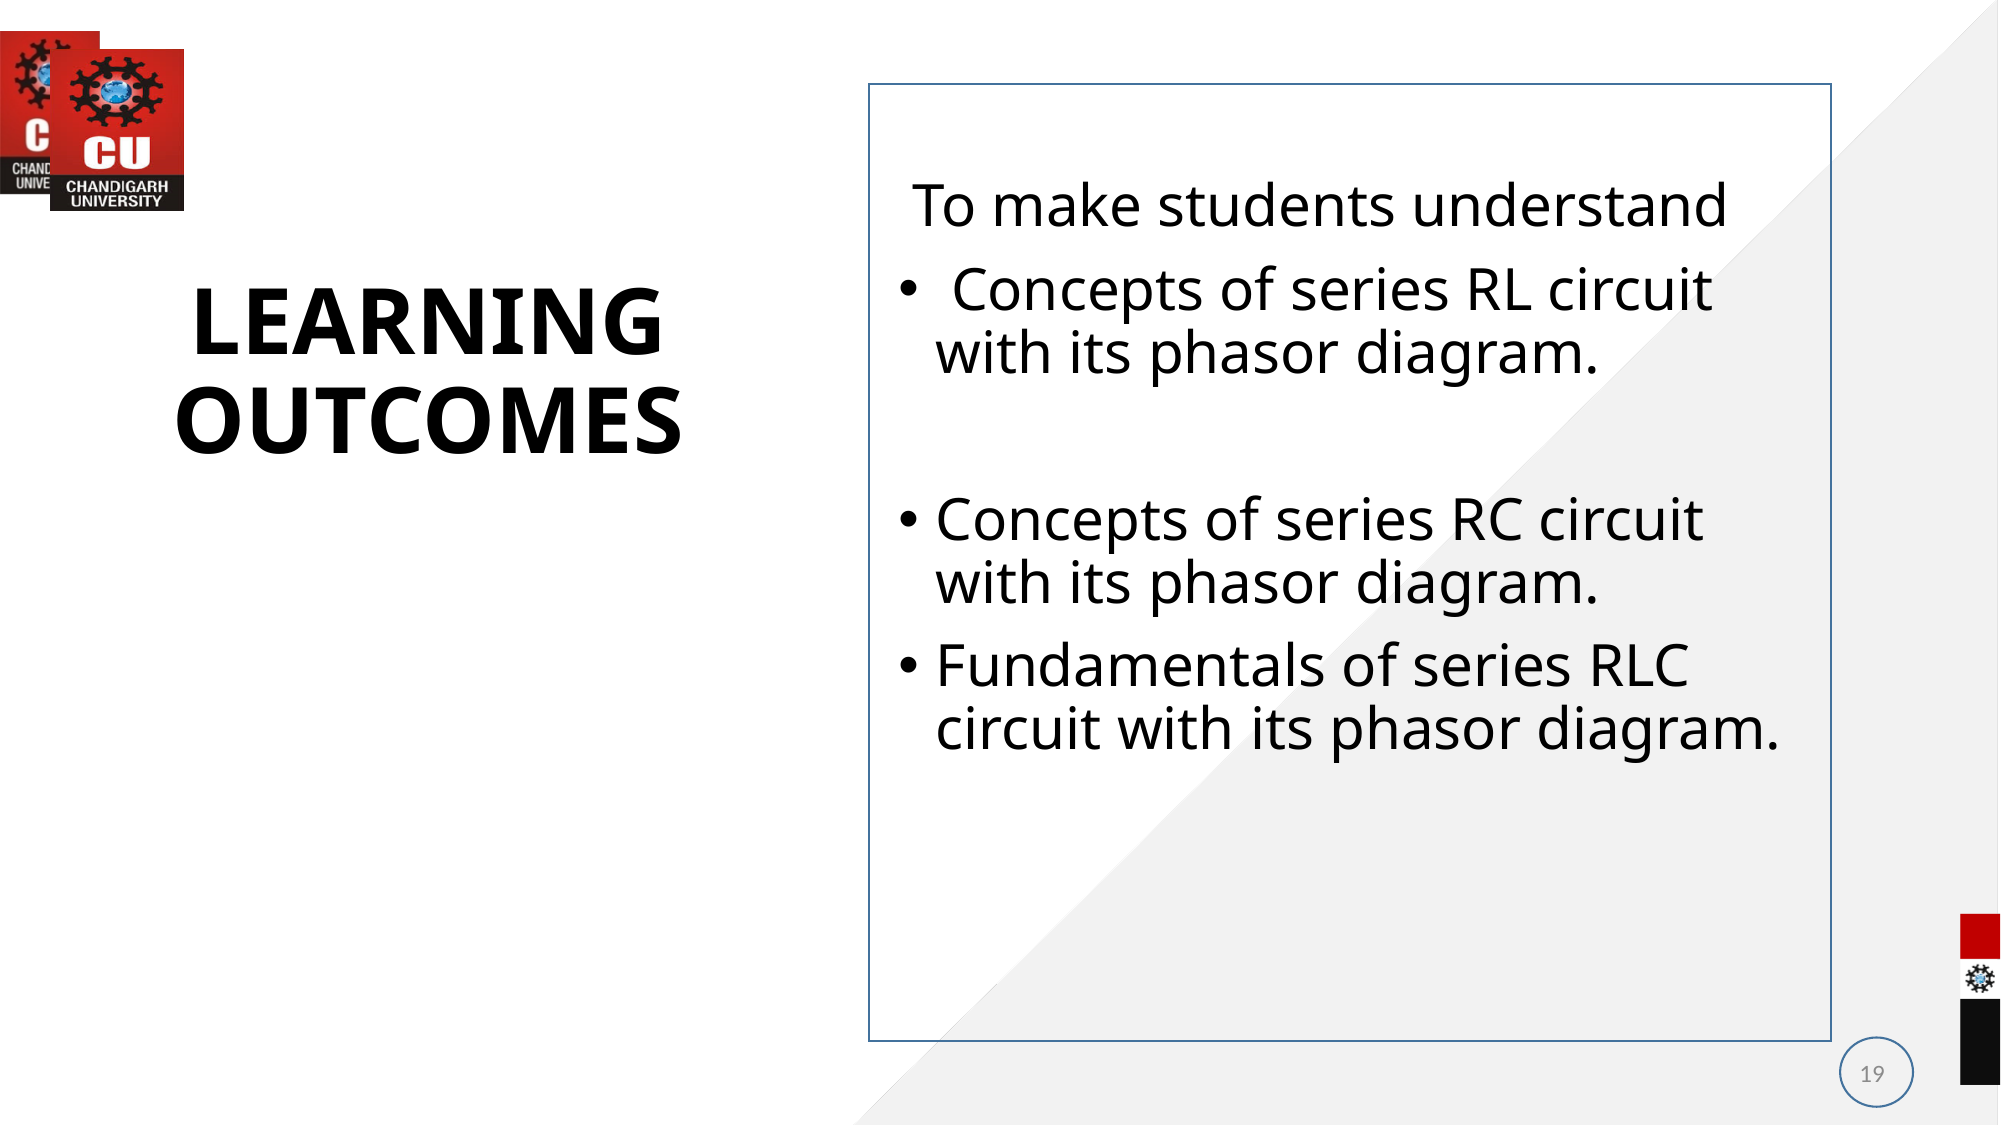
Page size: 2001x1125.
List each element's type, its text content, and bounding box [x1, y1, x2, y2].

slide_number 19 [1449, 1042, 1856, 1103]
title LEARNING OUTCOMES [63, 267, 794, 591]
text_box [1839, 1036, 1915, 1108]
text_box [868, 83, 1832, 1042]
picture [0, 0, 2001, 1125]
